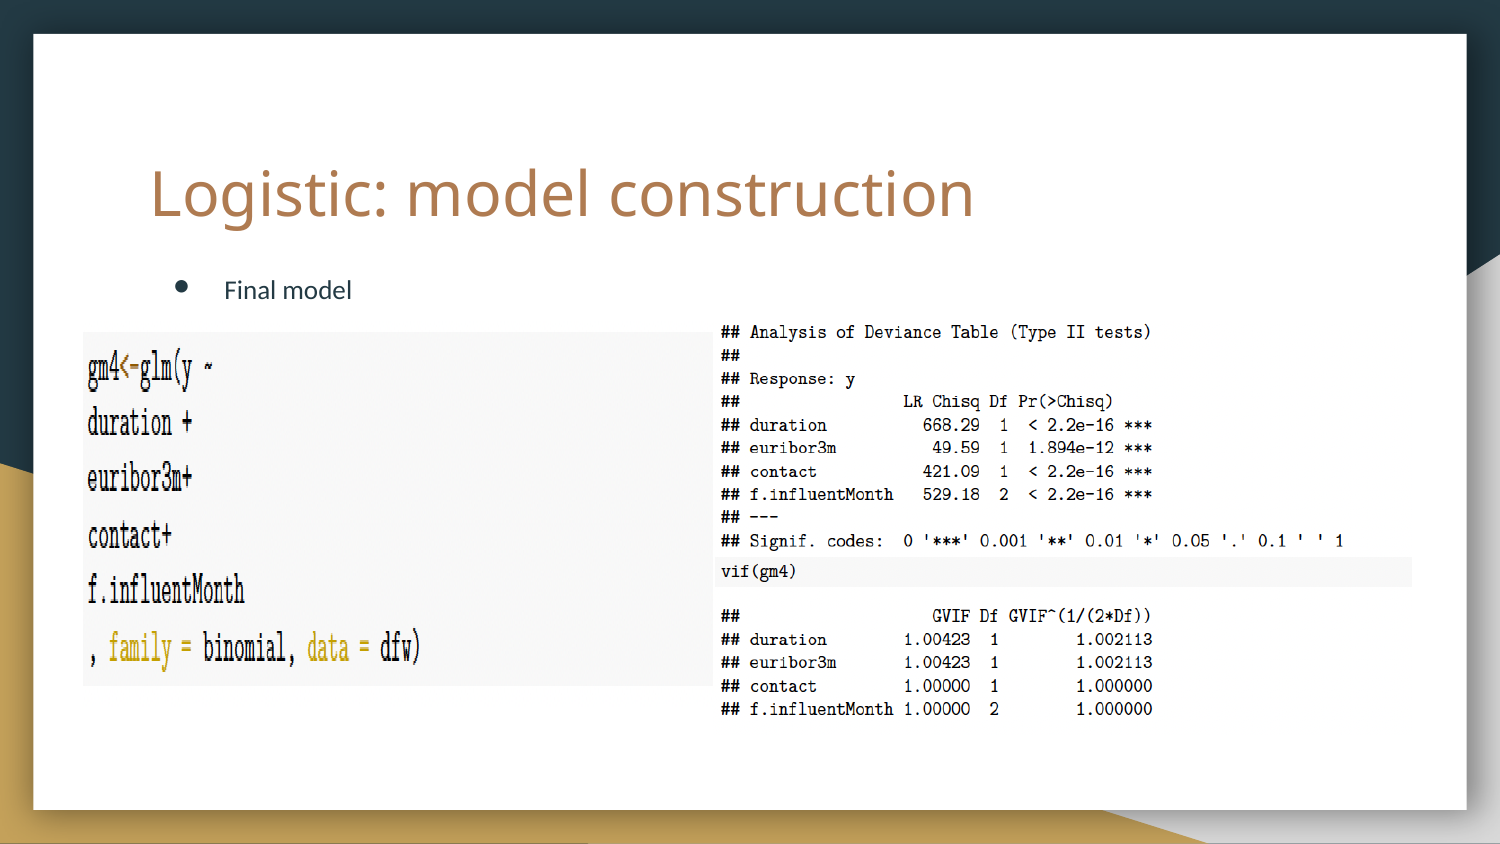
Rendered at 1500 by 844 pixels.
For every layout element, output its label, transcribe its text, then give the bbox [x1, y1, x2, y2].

title Logistic: model construction [134, 138, 1366, 252]
list Final model [134, 252, 1366, 320]
picture [83, 321, 1412, 735]
